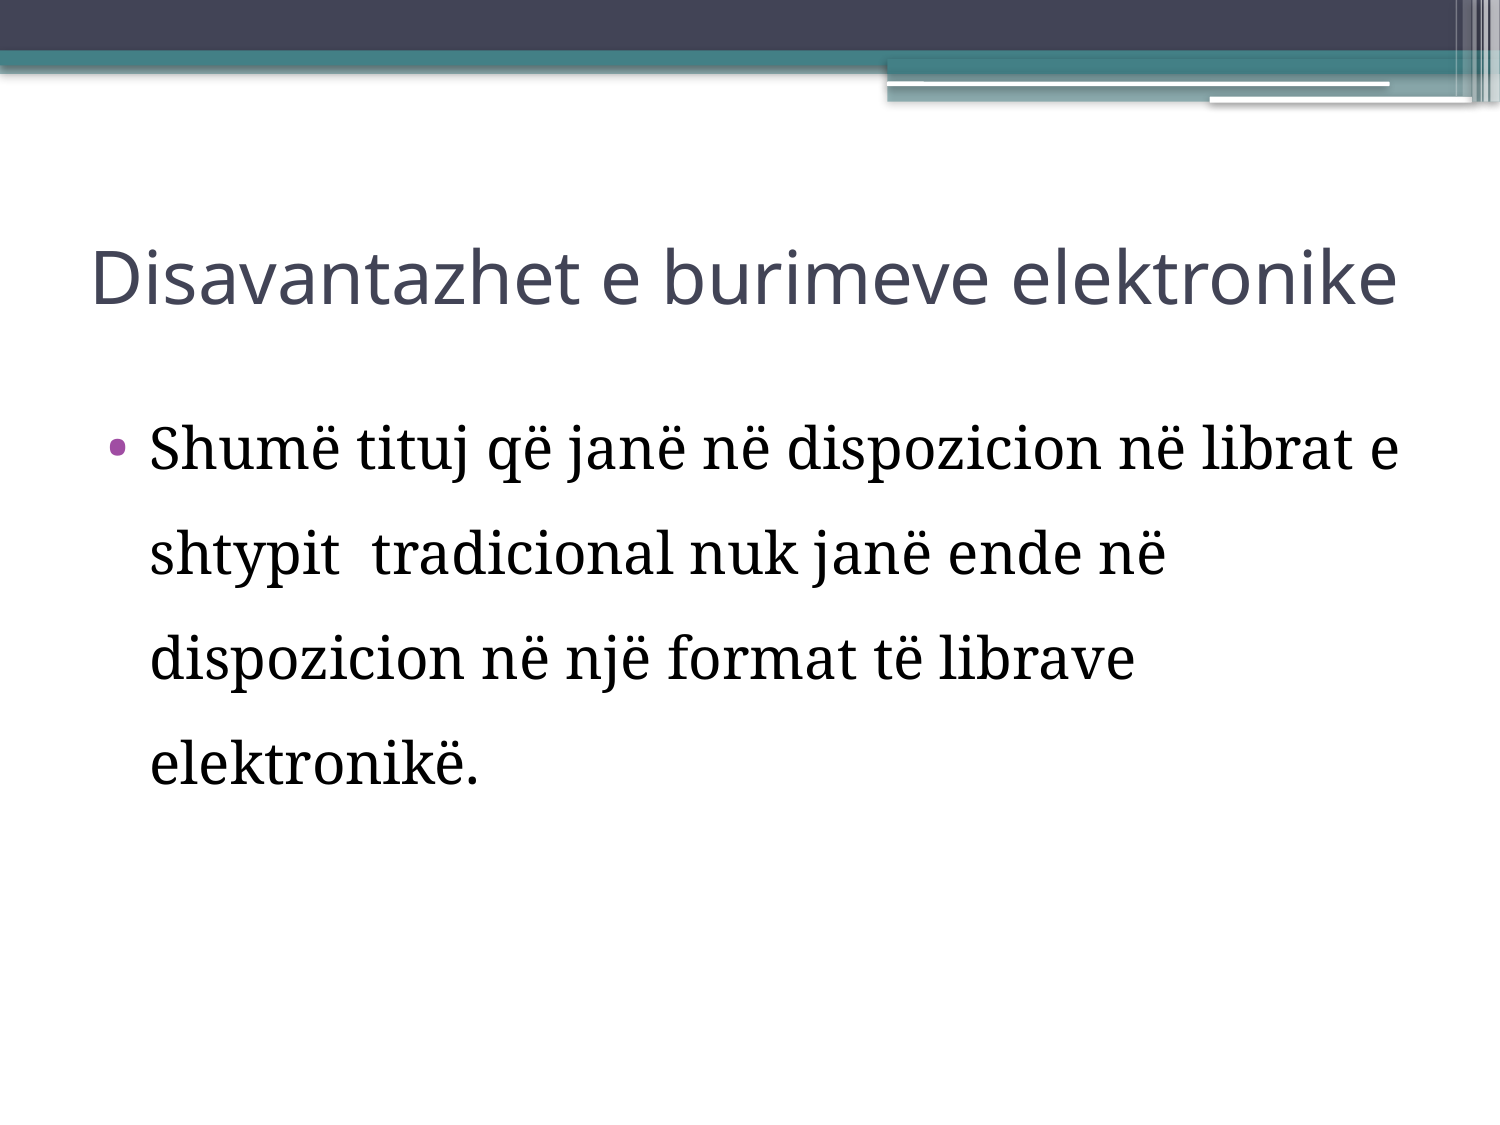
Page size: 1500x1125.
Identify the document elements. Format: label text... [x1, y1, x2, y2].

title Disavantazhet e burimeve elektronike [75, 187, 1425, 363]
list Shumë tituj që janë në dispozicion në librat e shtypit tradicional nuk janë ende në dispozicion në një format të librave elektronikë. [75, 368, 1425, 1079]
